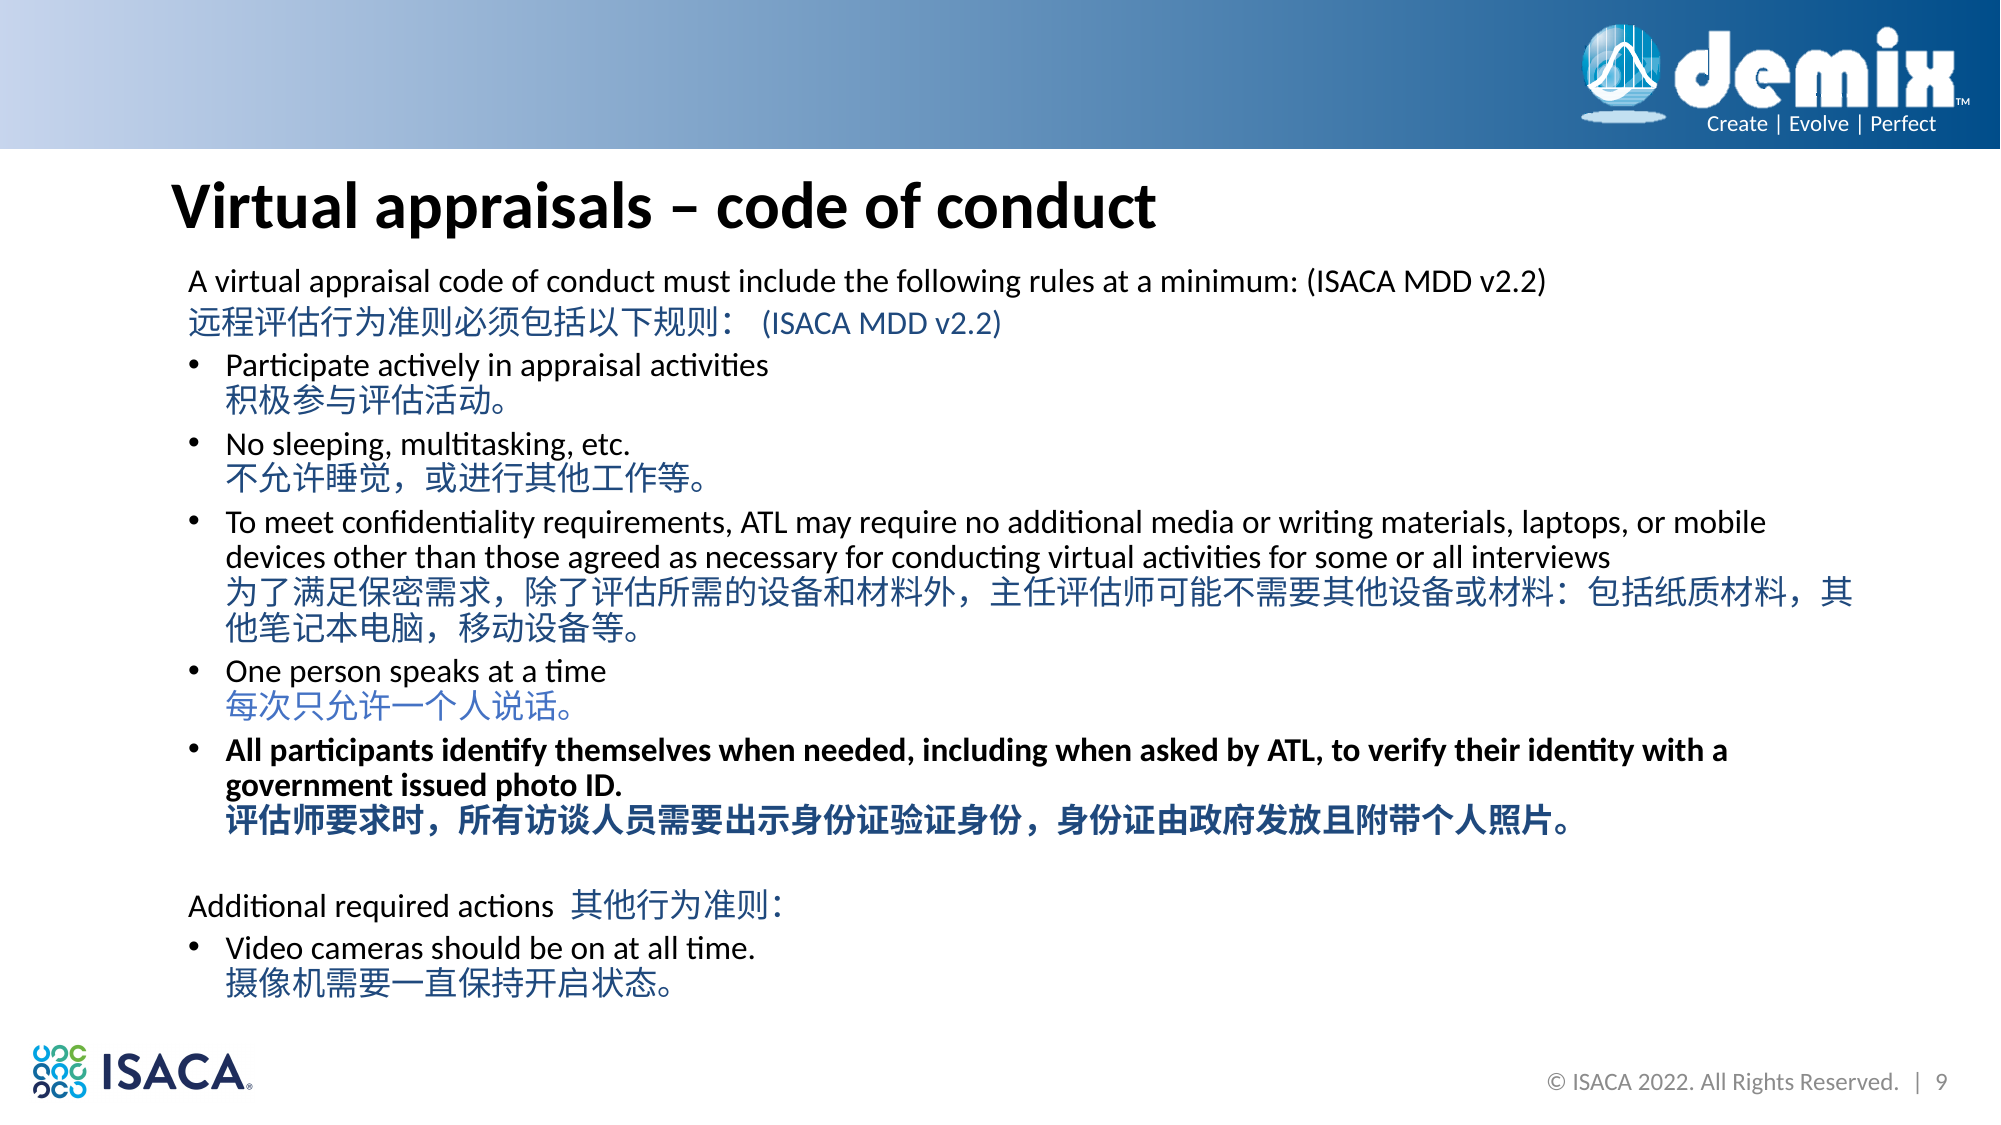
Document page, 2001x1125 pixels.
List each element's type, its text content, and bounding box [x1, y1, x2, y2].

picture [1549, 3, 2000, 153]
list A virtual appraisal code of conduct must include the following rules at a minimum: (ISACA MDD v2.2) 远程评估行为准则必须包括以下规则：(ISACA MDD v2.2) Participate actively in appraisal activities 积极参与评估活动。 No sleeping, multitasking, etc. 不允许睡觉，或进行其他工作等。 To meet confidentiality requirements, ATL may require no additional media or writing materials, laptops, or mobile devices other than those agreed as necessary for conducting virtual activities for some or all interviews 为了满足保密需求，除了评估所需的设备和材料外，主任评估师可能不需要其他设备或材料：包括纸质材料，其他笔记本电脑，移动设备等。 One person speaks at a time 每次只允许一个人说话。 All participants identify themselves when needed, including when asked by ATL, to verify their identity with a government issued photo ID. 评估师要求时，所有访谈人员需要出示身份证验证身份，身份证由政府发放且附带个人照片。 Additional required actions 其他行为准则： Video cameras should be on at all time. 摄像机需要一直保持开启状态。 [173, 256, 1879, 1000]
title Virtual appraisals – code of conduct [156, 157, 1863, 257]
picture [29, 1043, 255, 1103]
